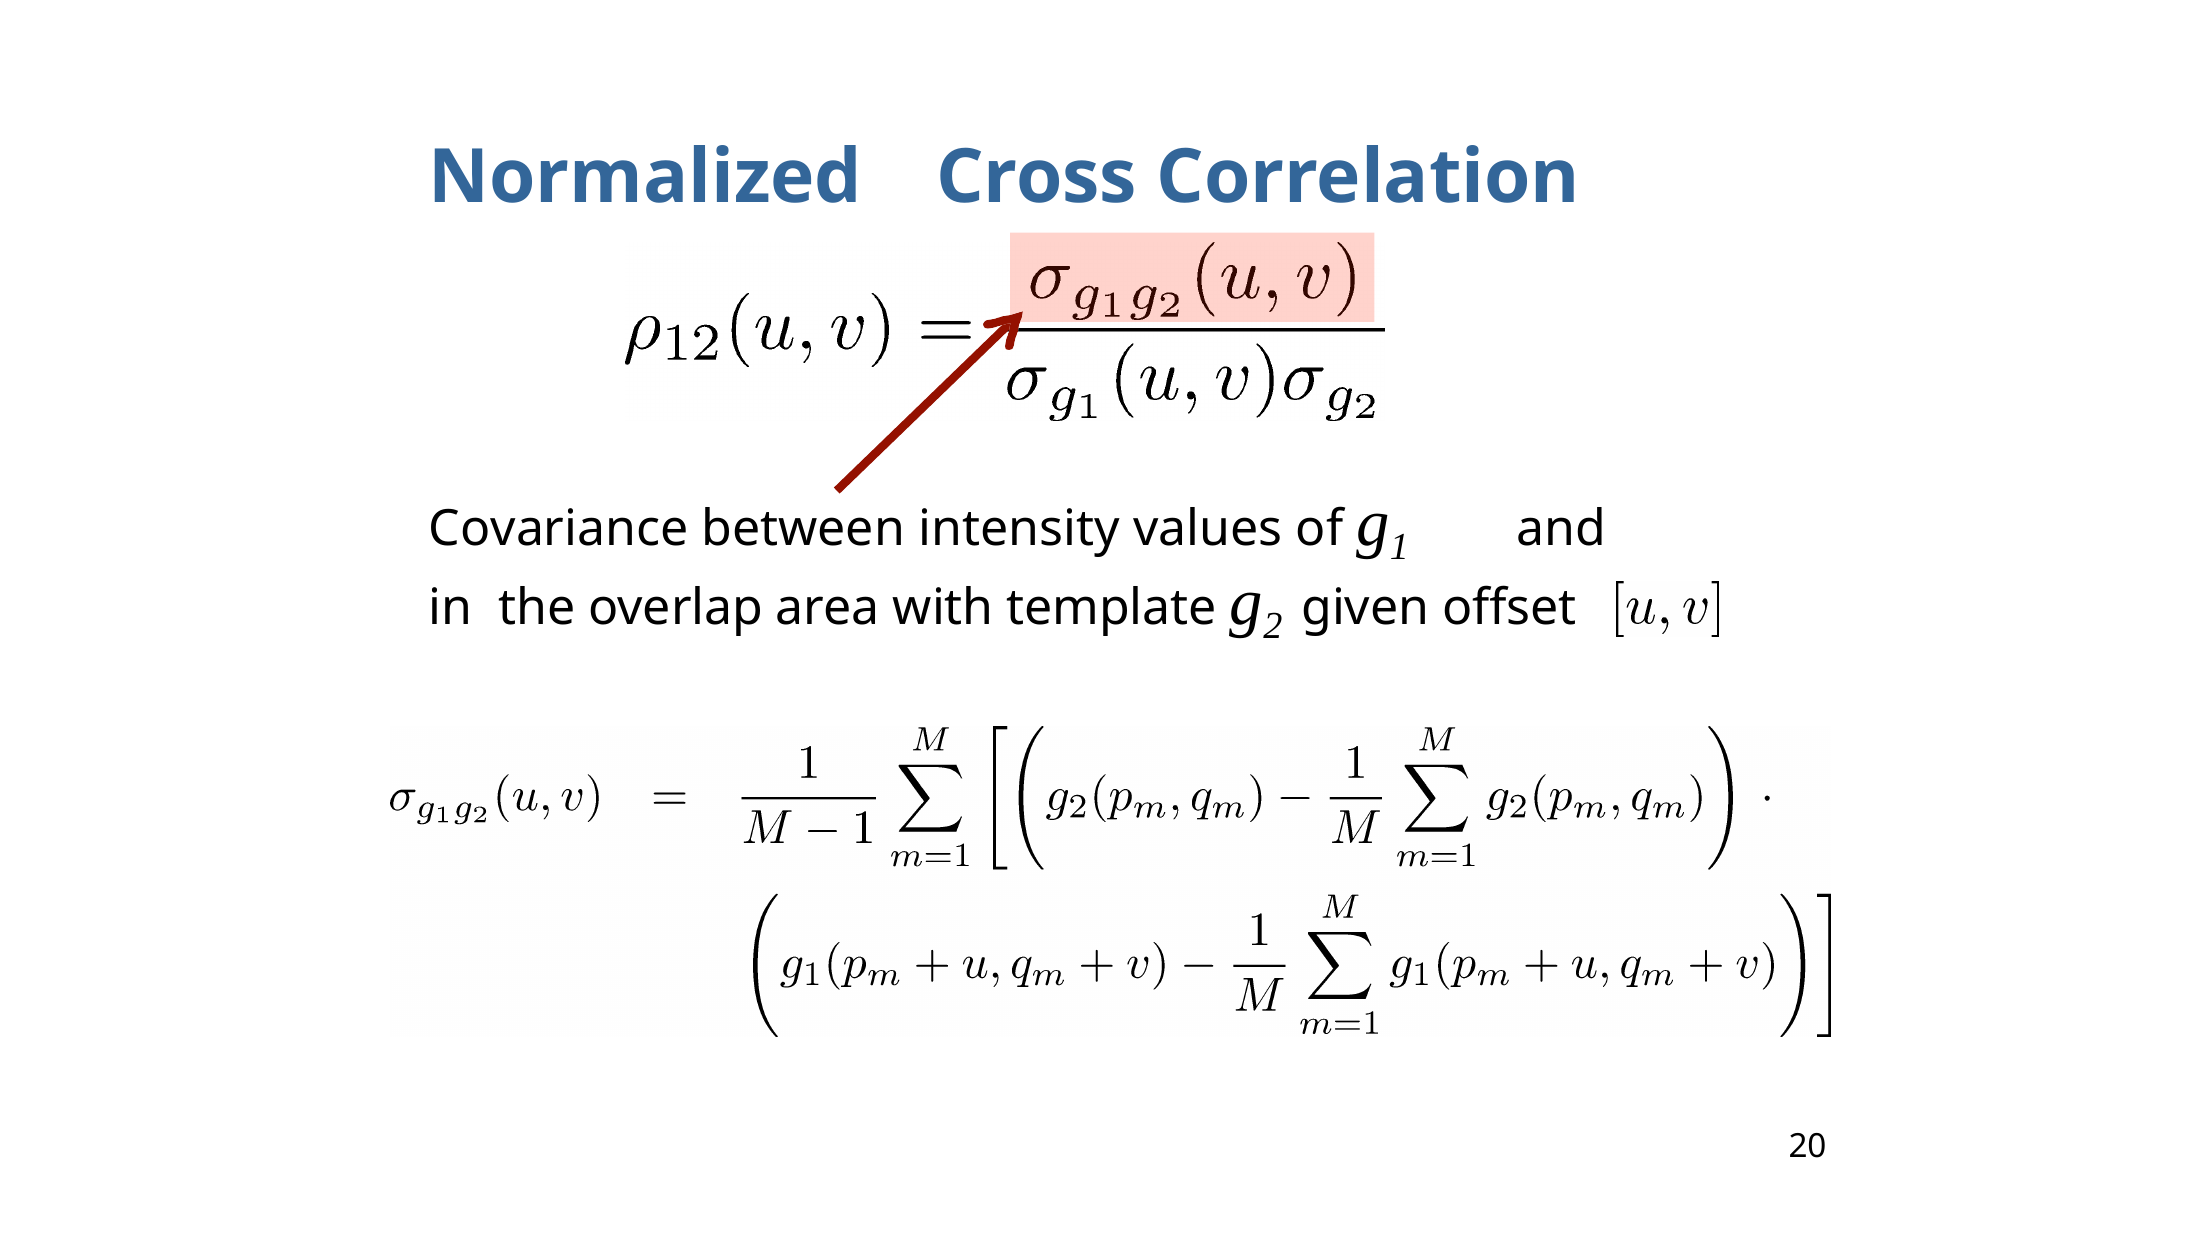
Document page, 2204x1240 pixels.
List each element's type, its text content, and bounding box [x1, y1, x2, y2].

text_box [625, 232, 1385, 496]
text_box 20 [1786, 1121, 1834, 1164]
picture [1616, 581, 1719, 637]
picture [390, 726, 1831, 1037]
text_box Normalized Cross Correlation [426, 125, 1665, 218]
text_box Covariance between intensity values of g1 and in the overlap area with template g2 given offset [422, 482, 1690, 647]
